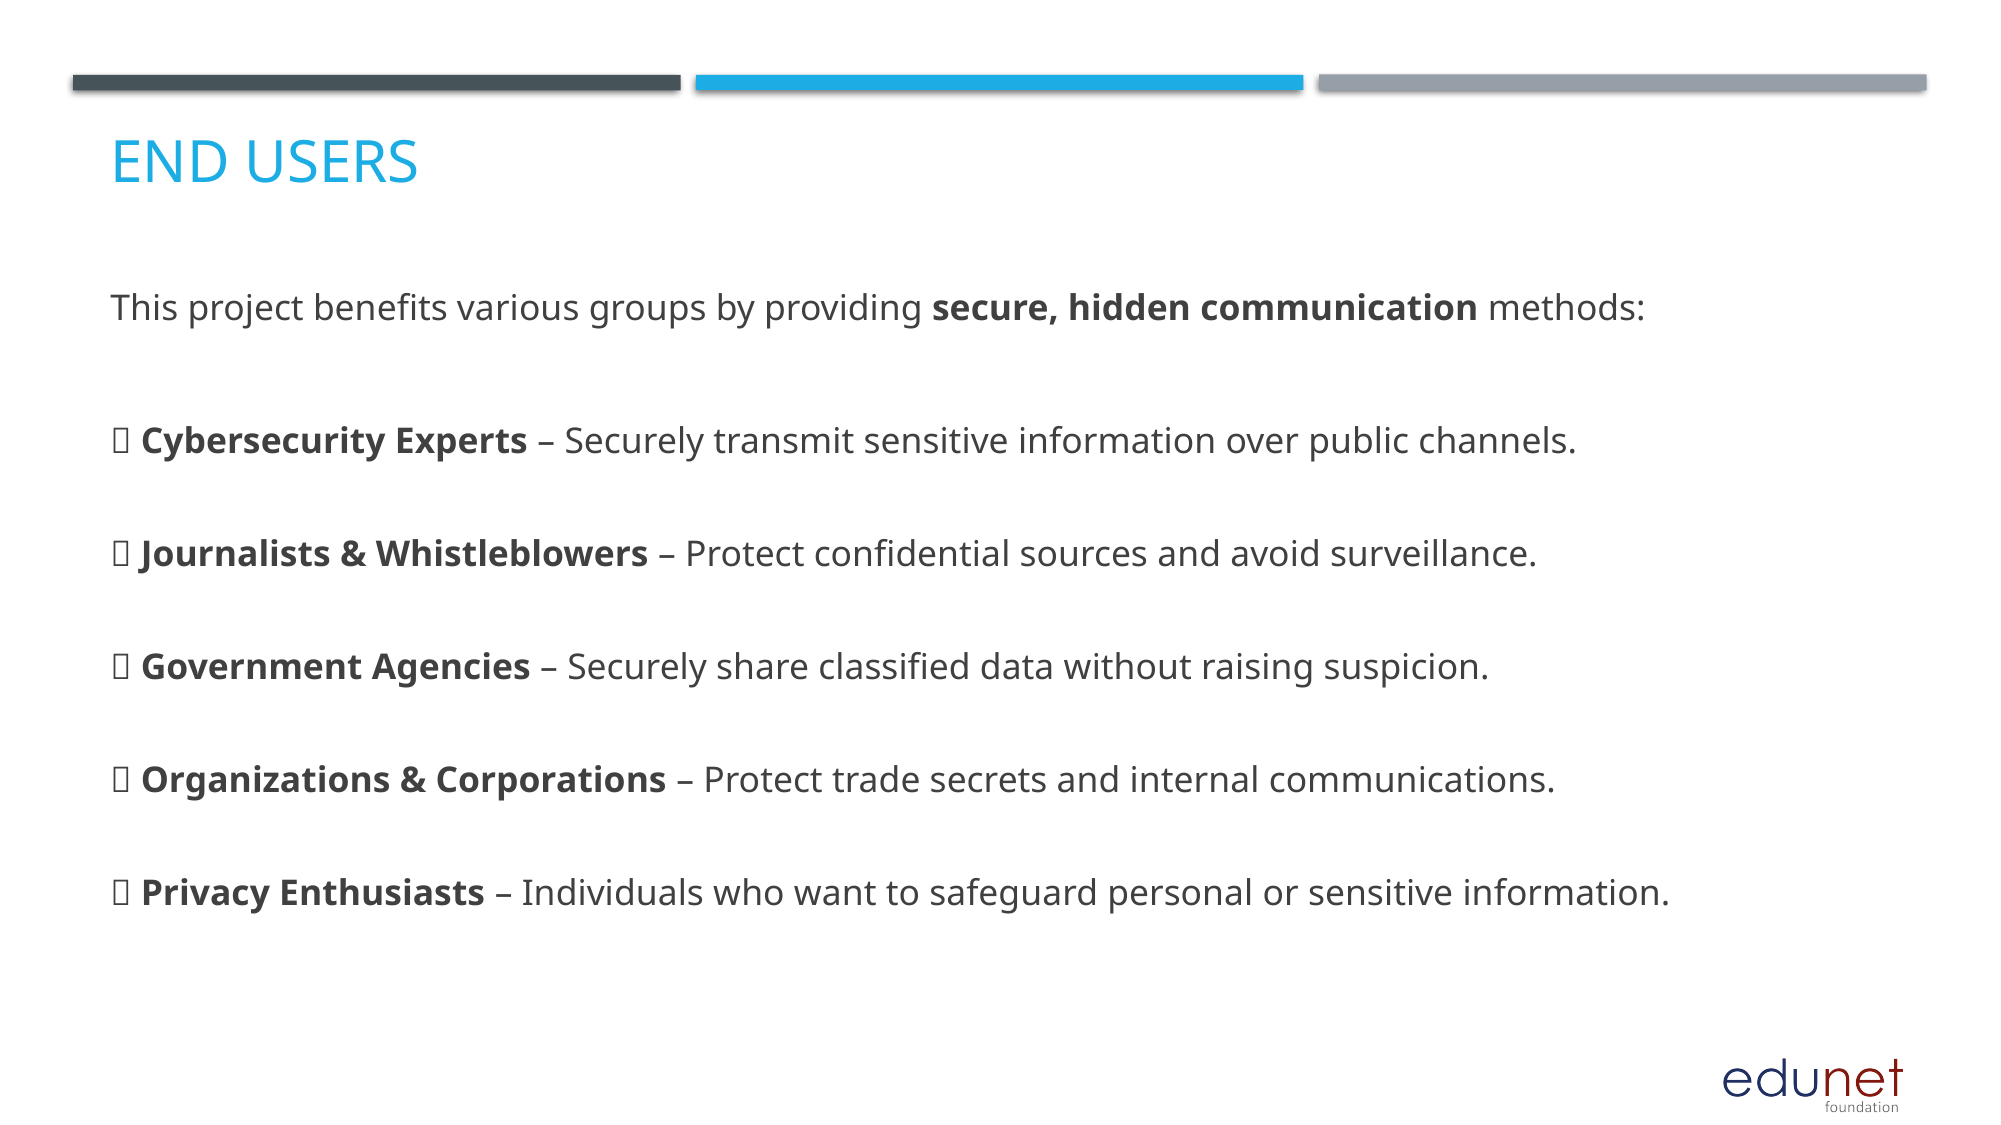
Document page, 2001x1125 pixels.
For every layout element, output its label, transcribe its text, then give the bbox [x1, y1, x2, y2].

list This project benefits various groups by providing secure, hidden communication methods: 🔹 Cybersecurity Experts – Securely transmit sensitive information over public channels. 🔹 Journalists & Whistleblowers – Protect confidential sources and avoid surveillance. 🔹 Government Agencies – Securely share classified data without raising suspicion. 🔹 Organizations & Corporations – Protect trade secrets and internal communications. 🔹 Privacy Enthusiasts – Individuals who want to safeguard personal or sensitive information. [95, 213, 1905, 981]
title End users [95, 115, 1905, 203]
picture [1719, 1056, 1905, 1116]
